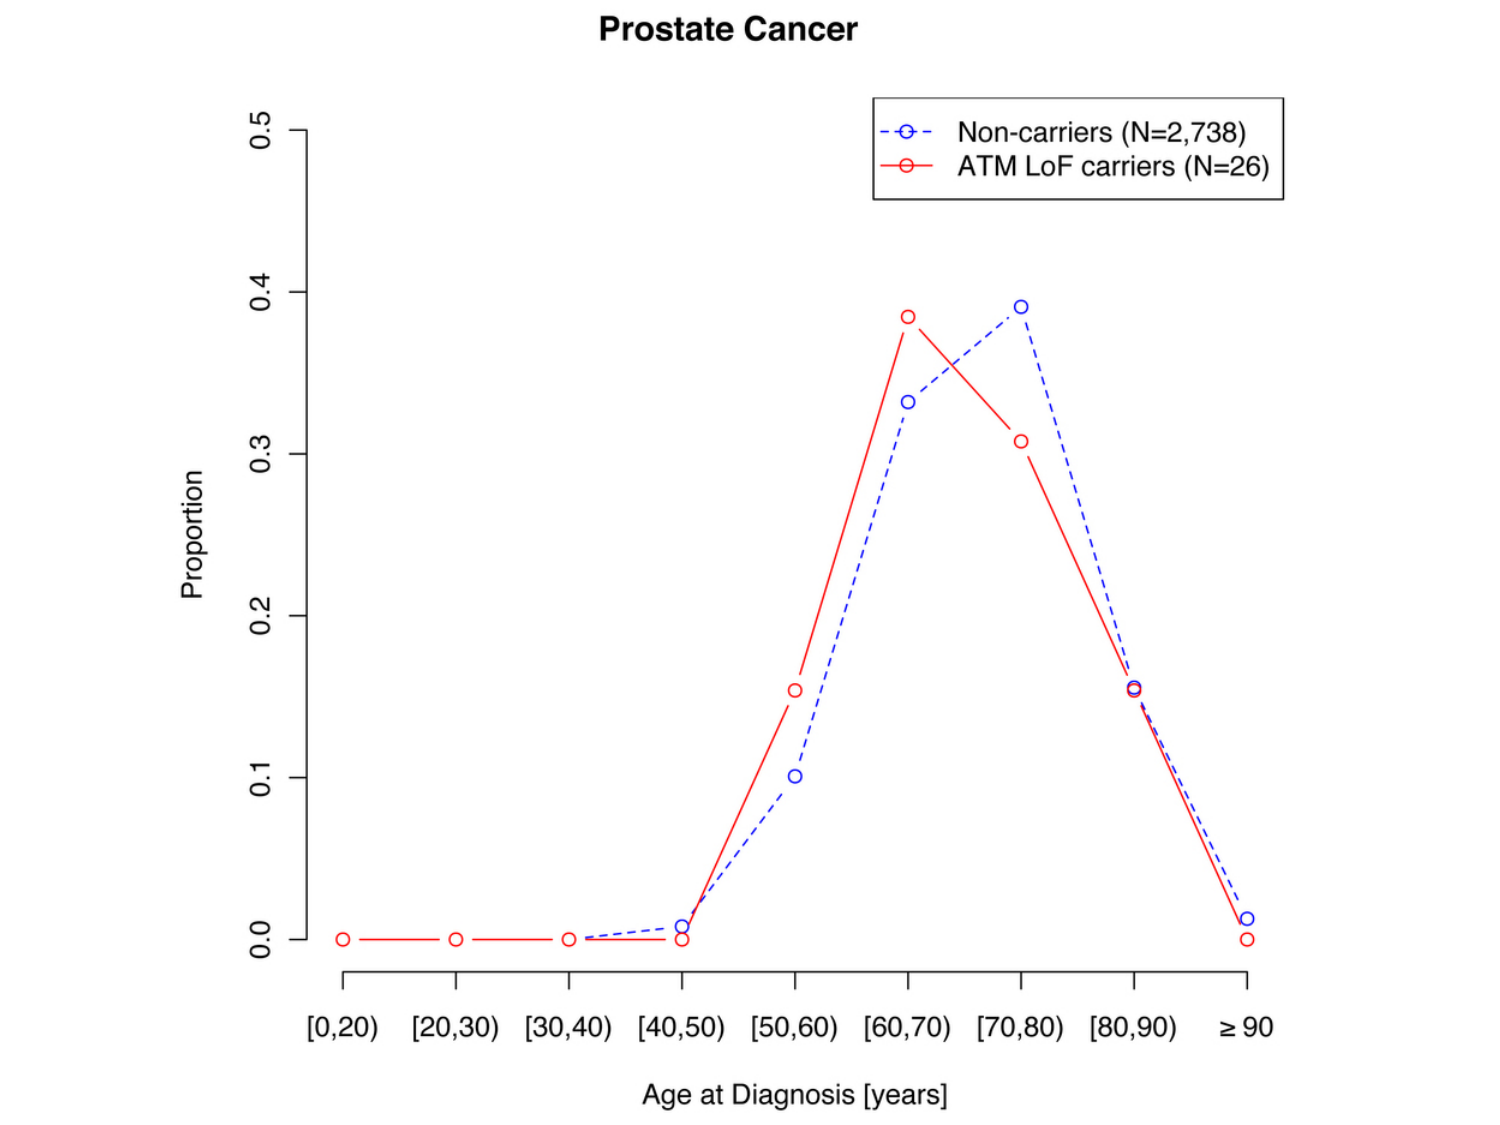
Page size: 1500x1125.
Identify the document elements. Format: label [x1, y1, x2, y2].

picture [165, 0, 1301, 1125]
